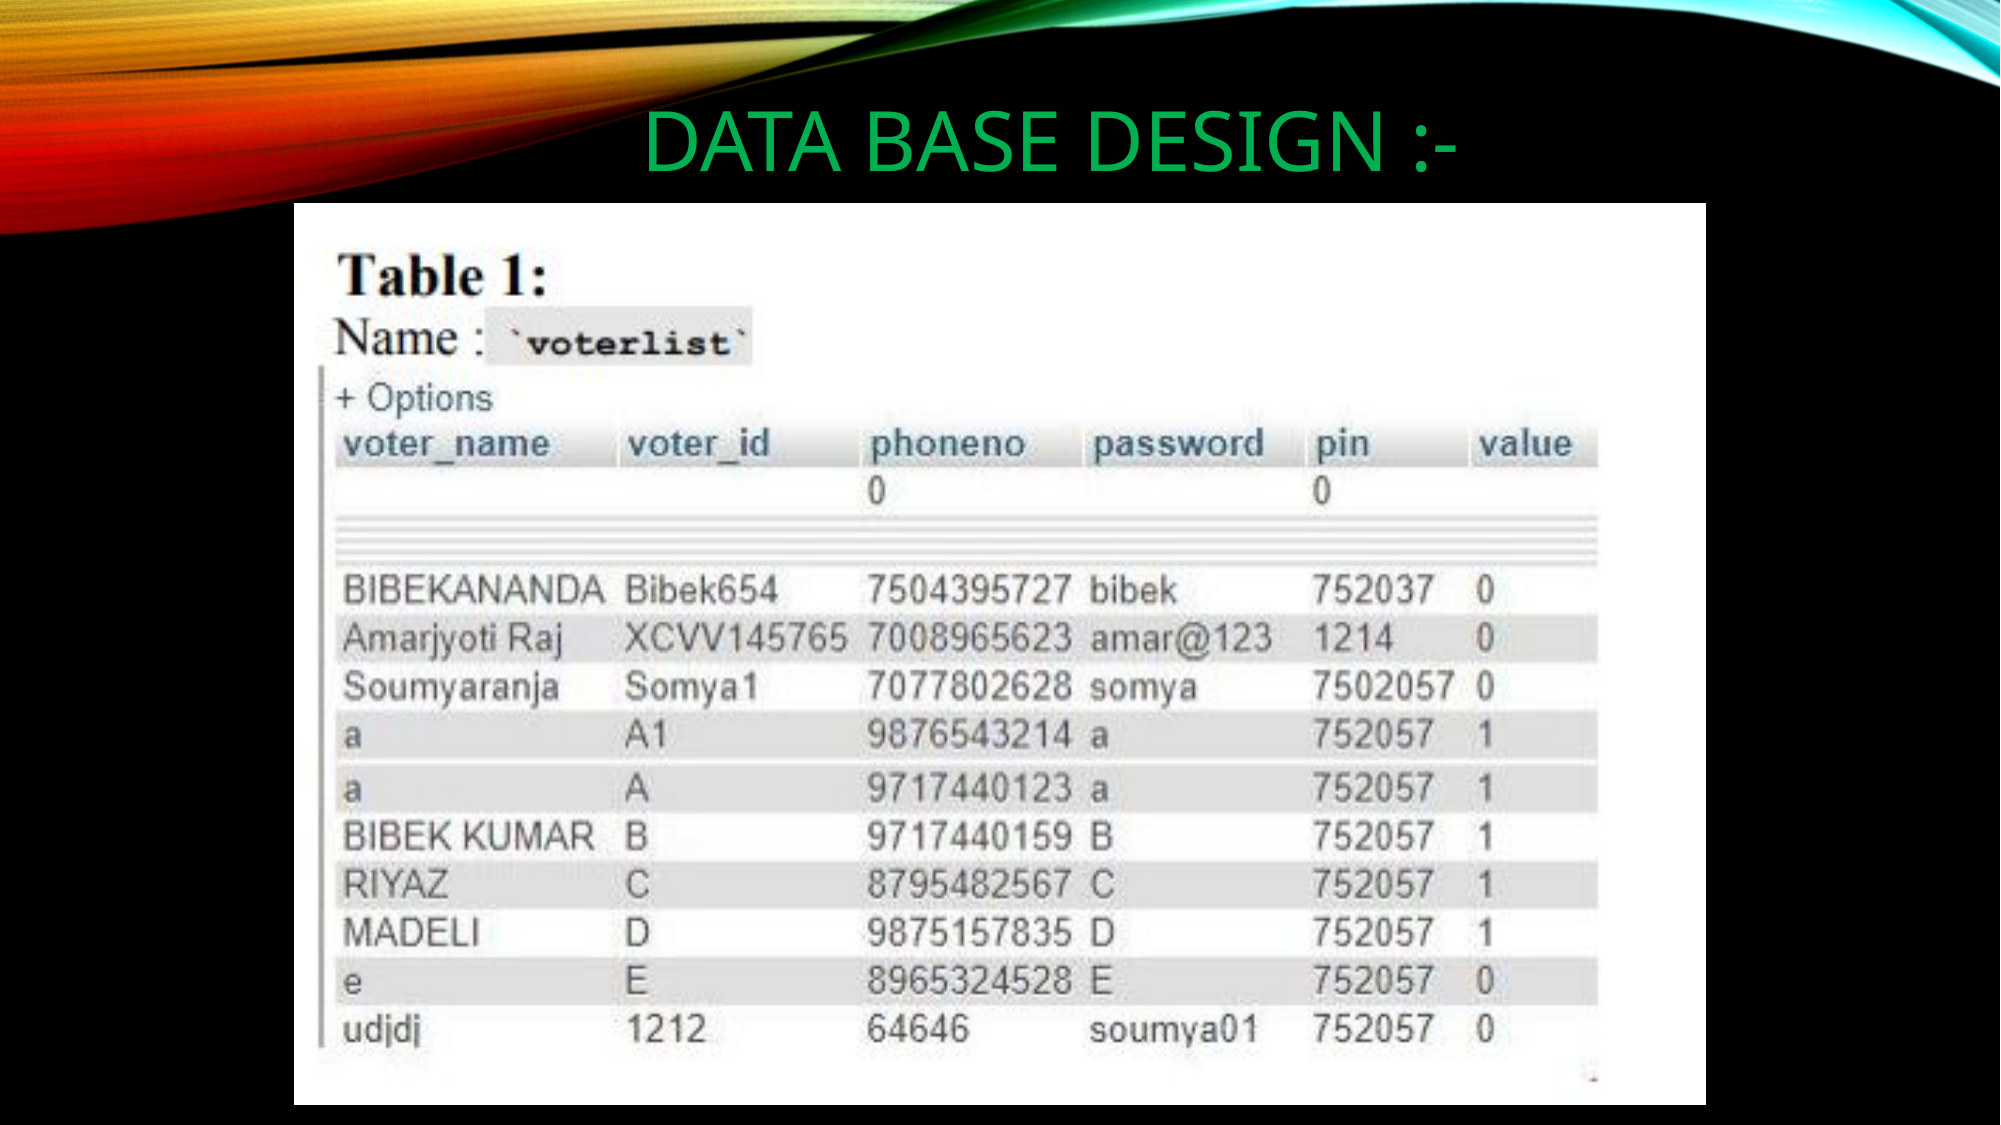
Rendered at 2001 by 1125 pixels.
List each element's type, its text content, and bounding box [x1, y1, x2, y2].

picture [0, 0, 2000, 237]
title Data base design :- [525, 38, 1475, 203]
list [294, 203, 1706, 1105]
